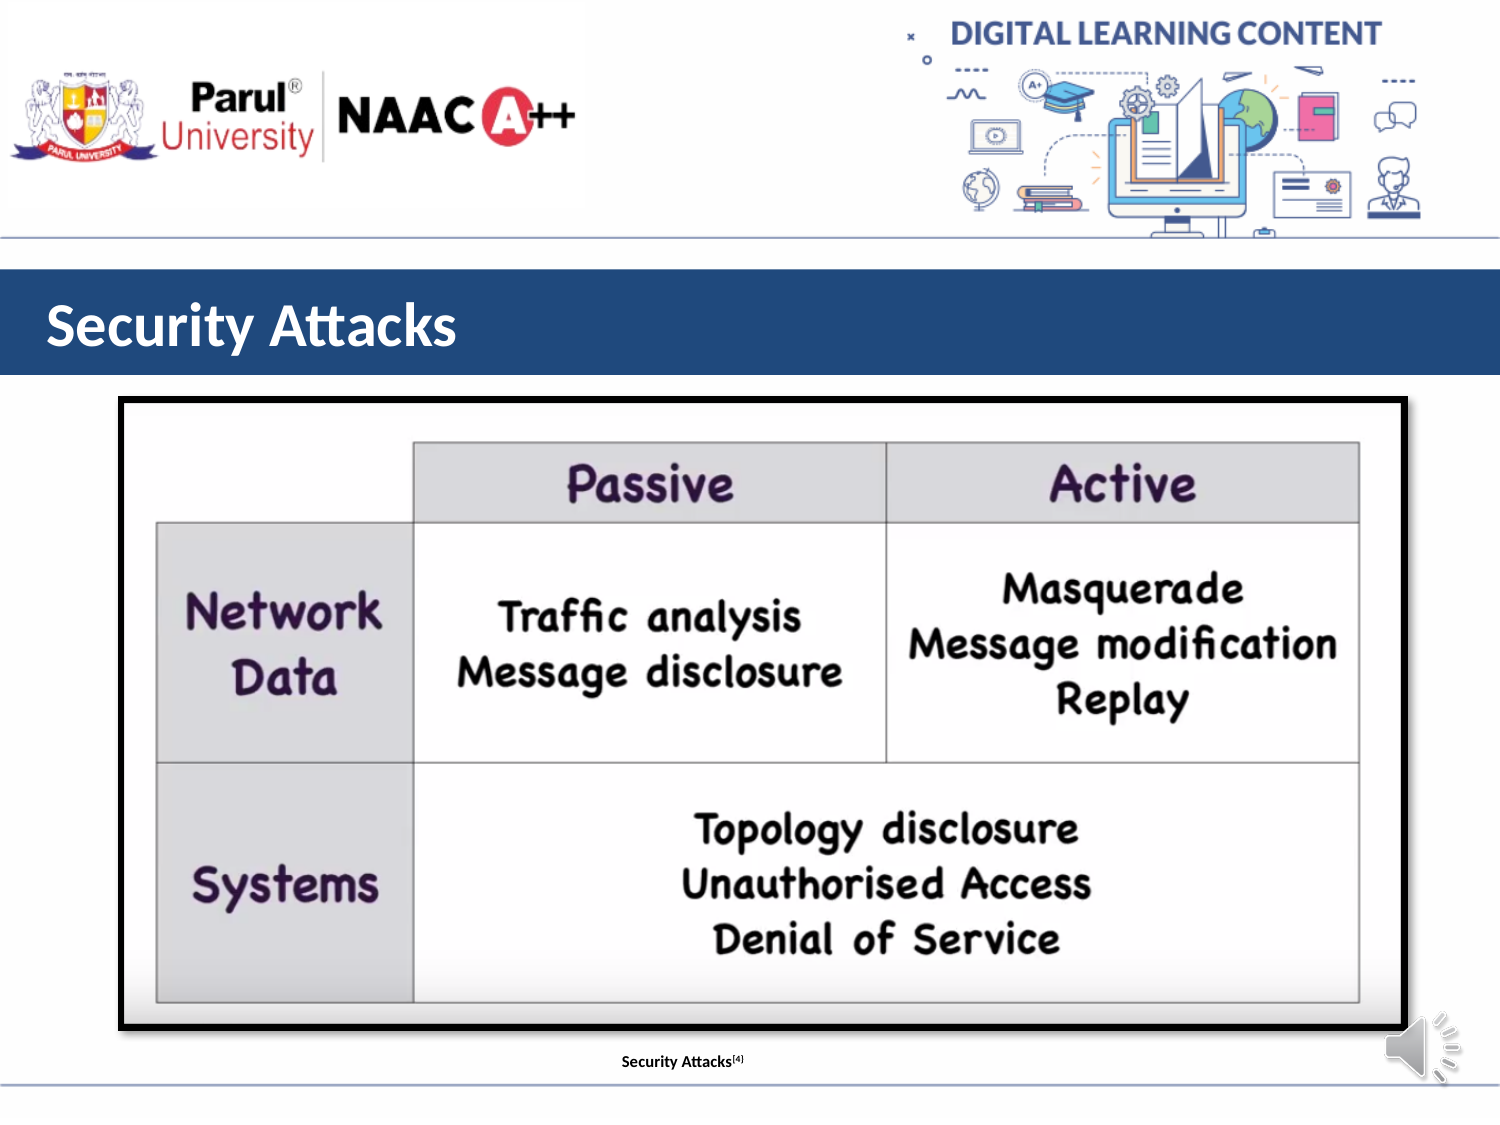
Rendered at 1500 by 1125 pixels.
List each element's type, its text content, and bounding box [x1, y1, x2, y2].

text_box [0, 269, 1500, 375]
text_box Security Attacks[4} [600, 1043, 763, 1078]
text_box Security Attacks [31, 276, 1469, 368]
picture [0, 375, 1500, 1118]
picture [0, 0, 1500, 269]
